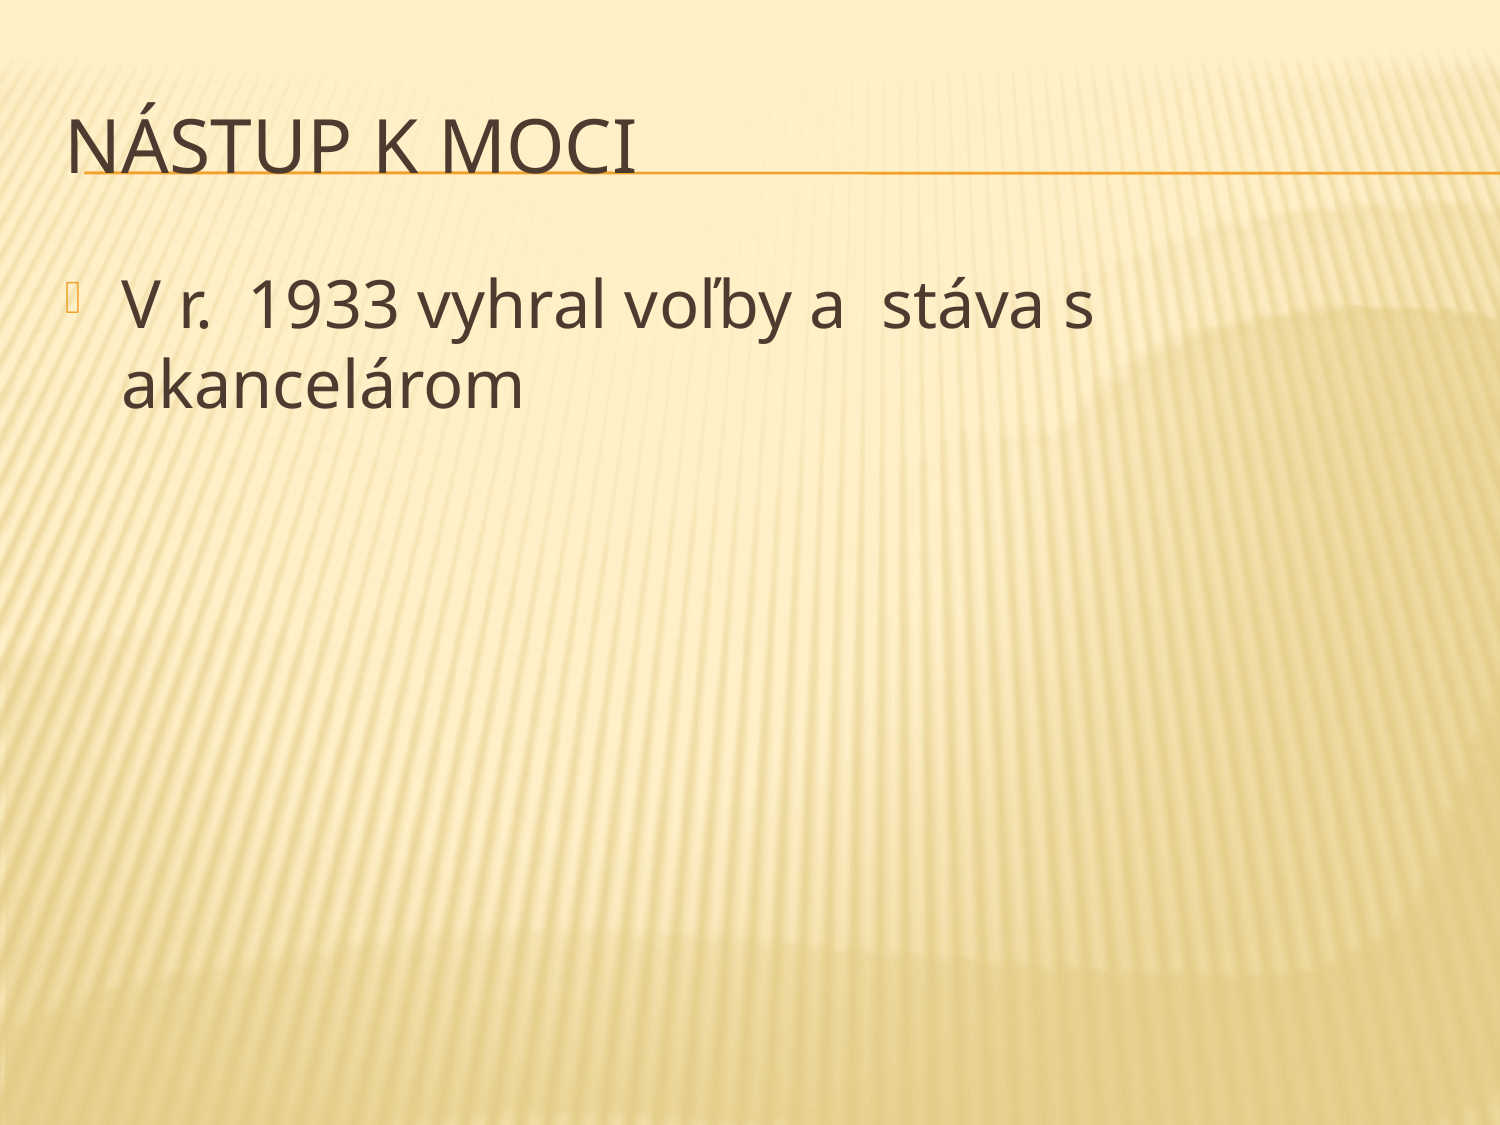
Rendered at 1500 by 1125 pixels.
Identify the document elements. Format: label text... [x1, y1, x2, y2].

list V r. 1933 vyhral voľby a stáva s akancelárom [50, 254, 1475, 998]
title Nástup k moci [50, 75, 1475, 213]
